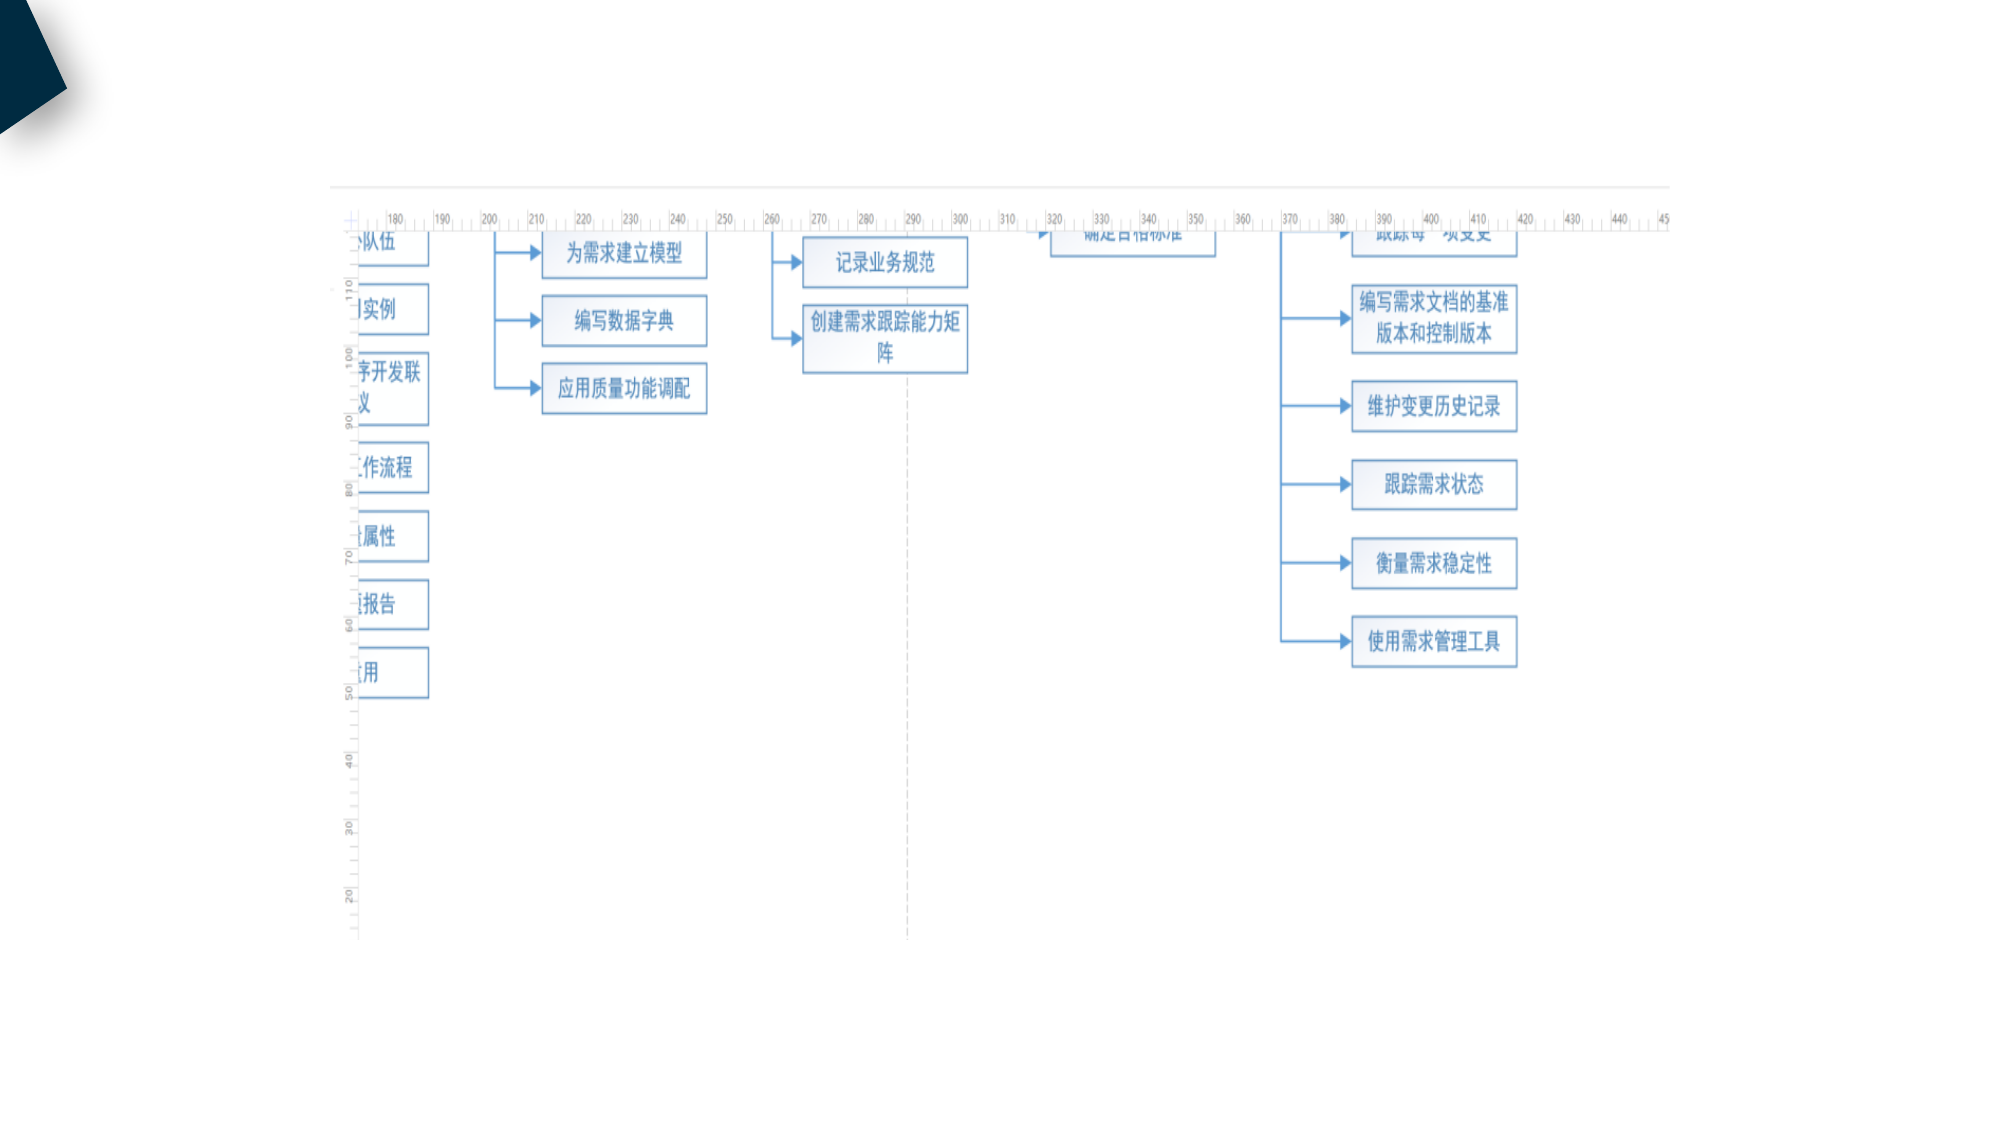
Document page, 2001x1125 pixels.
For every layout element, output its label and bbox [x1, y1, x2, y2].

list [330, 185, 1670, 940]
text_box [0, 0, 68, 135]
